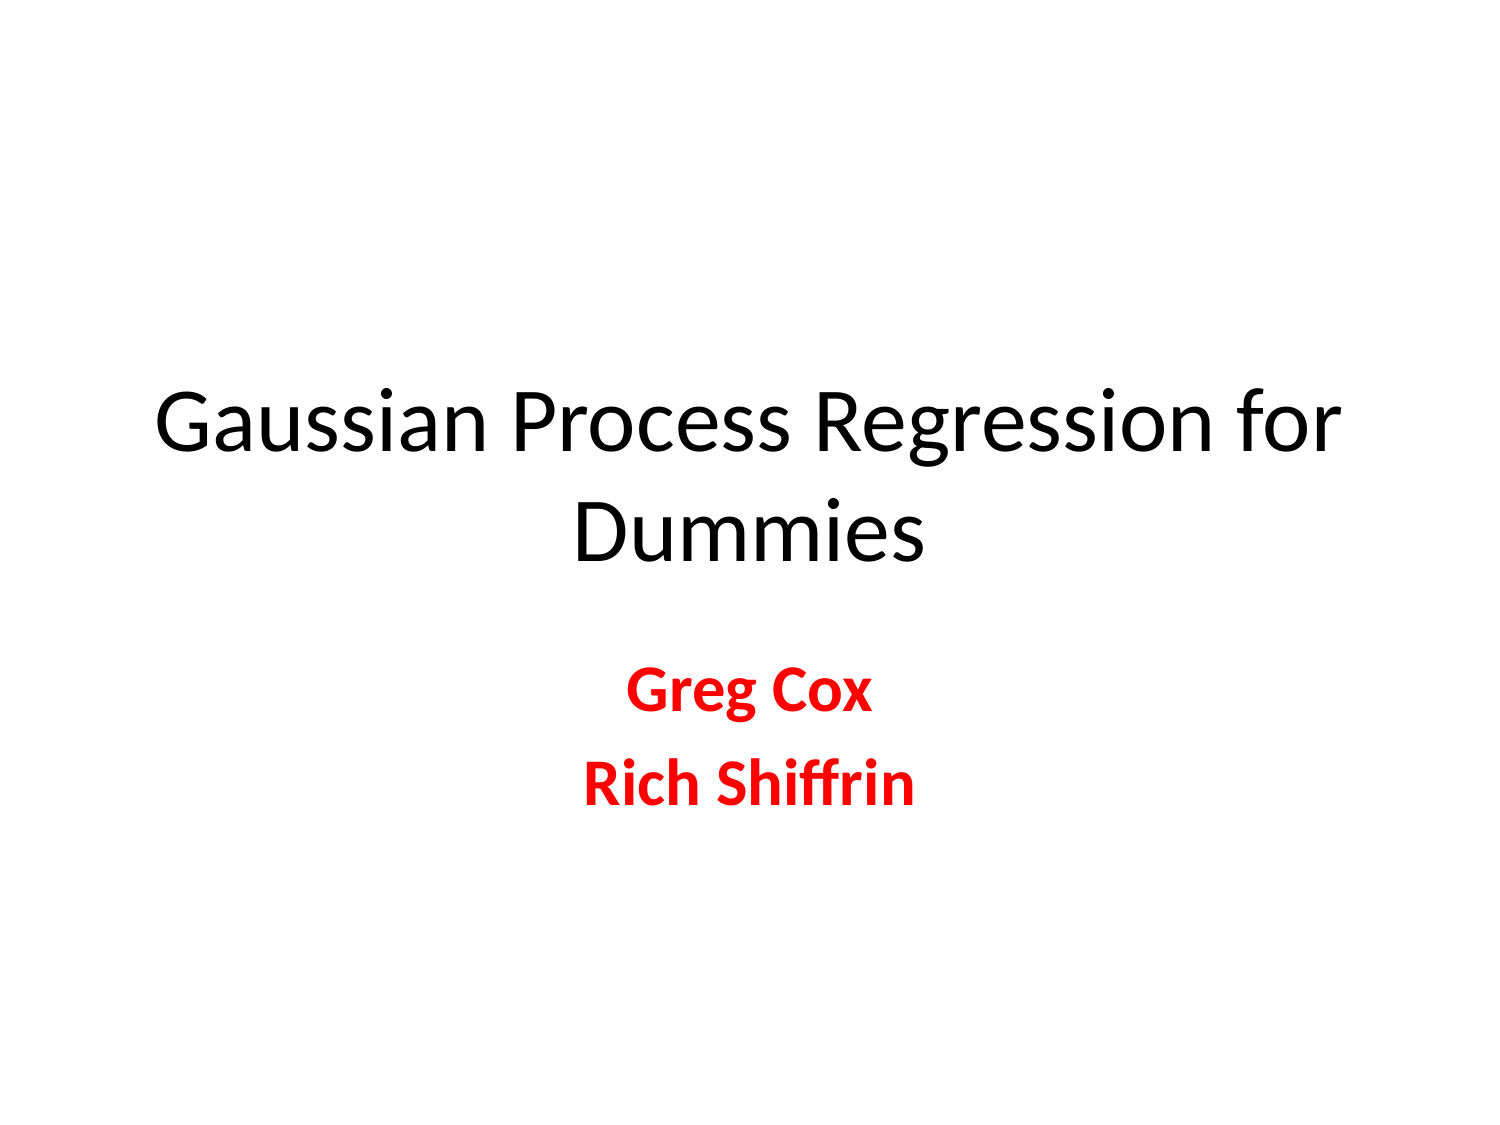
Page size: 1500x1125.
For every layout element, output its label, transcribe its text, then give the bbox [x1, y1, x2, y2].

title Gaussian Process Regression for Dummies [112, 349, 1388, 591]
subtitle Greg Cox Rich Shiffrin [225, 637, 1275, 1049]
